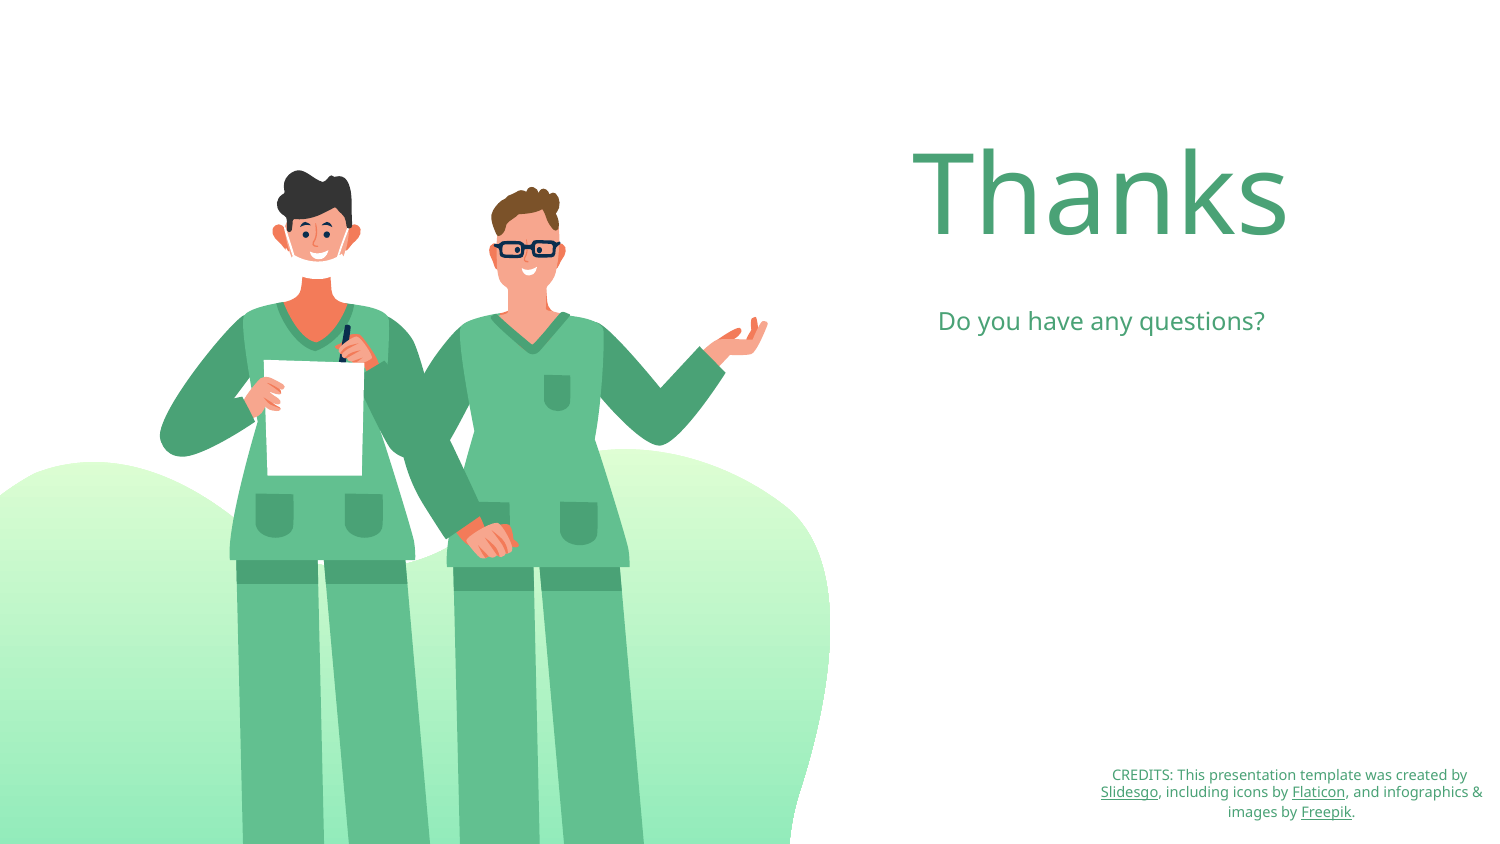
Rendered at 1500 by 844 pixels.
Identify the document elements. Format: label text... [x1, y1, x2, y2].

text_box [278, 170, 352, 199]
subtitle Do you have any questions? [893, 289, 1310, 482]
text_box [507, 186, 558, 196]
title Thanks [893, 88, 1310, 289]
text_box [486, 198, 572, 412]
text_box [156, 200, 769, 844]
